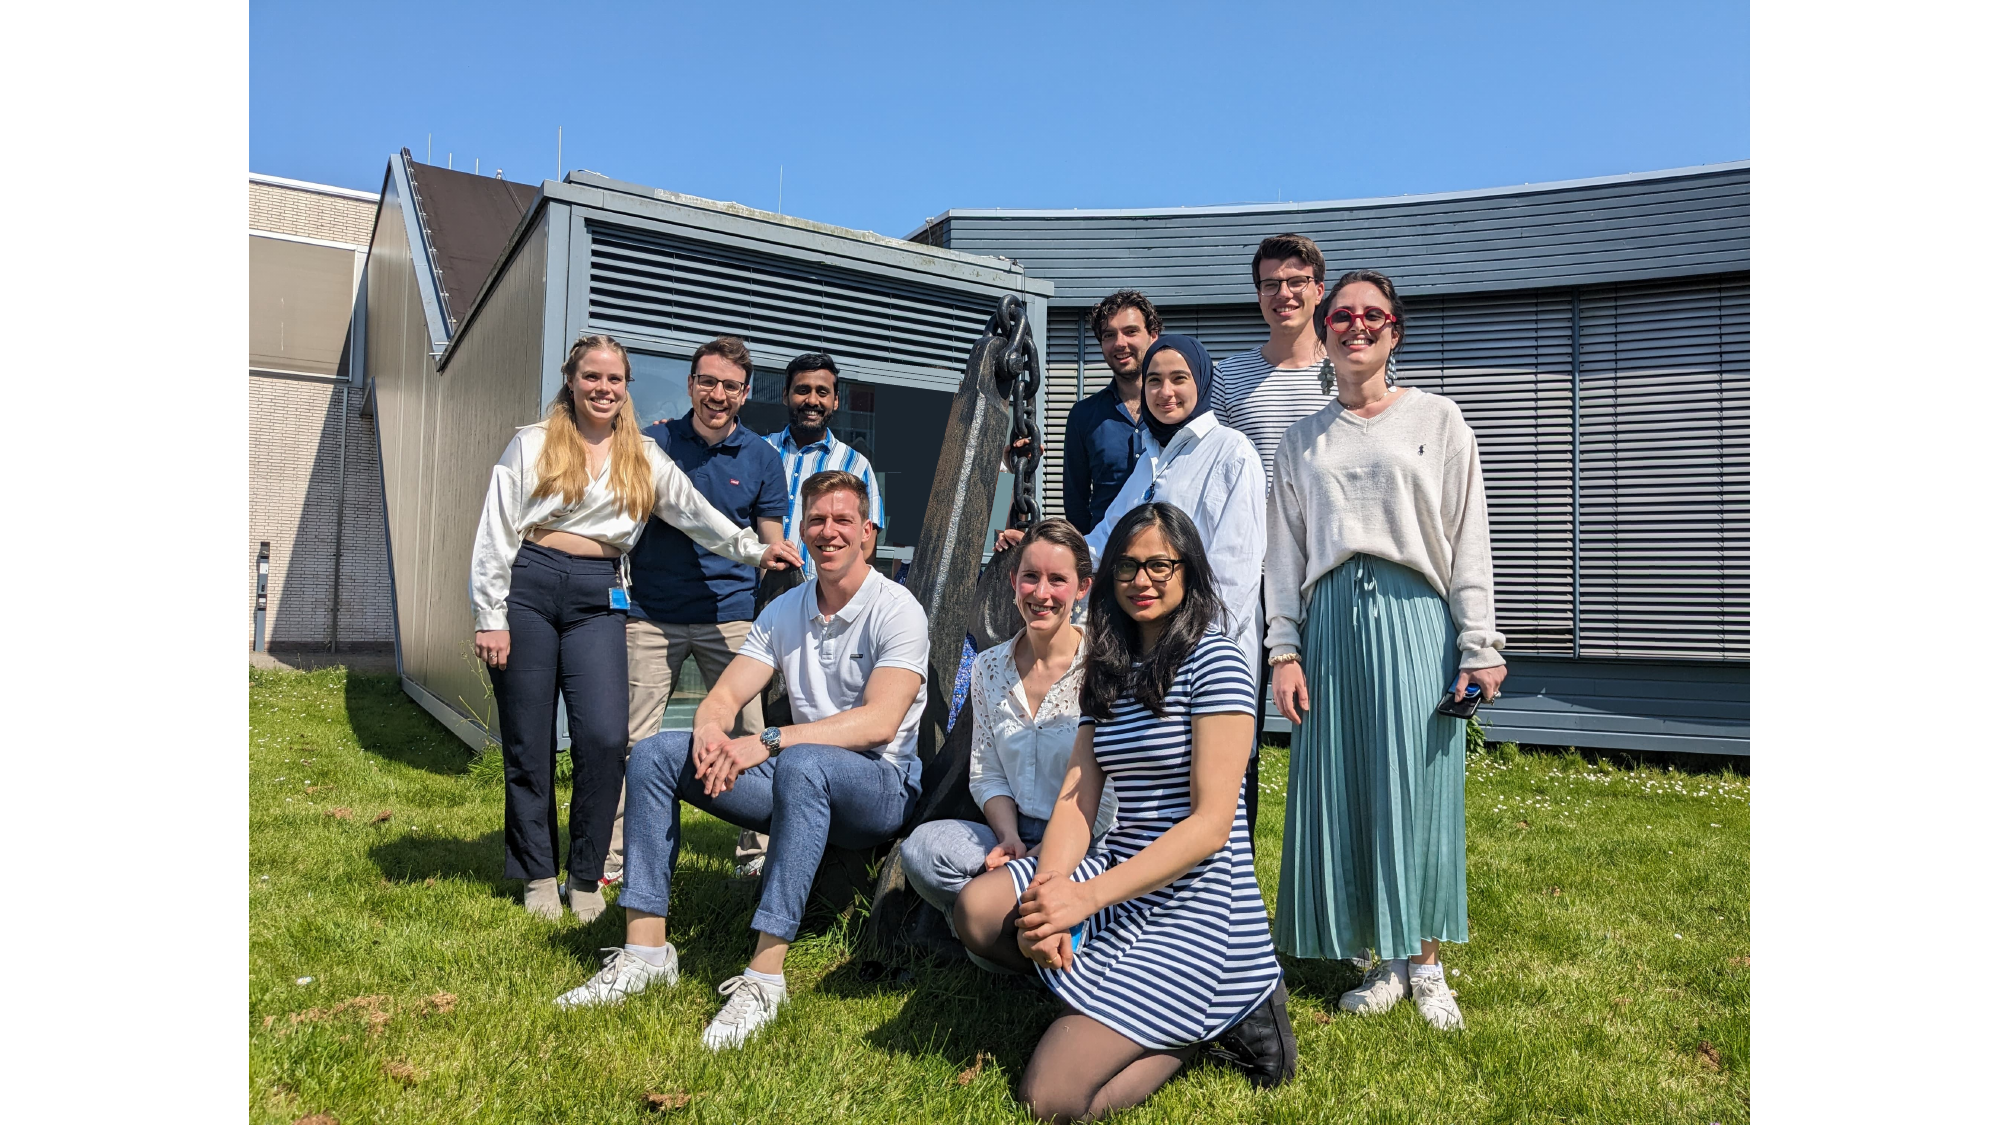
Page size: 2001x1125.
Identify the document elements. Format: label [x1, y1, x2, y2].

text_box [249, 0, 1751, 1125]
